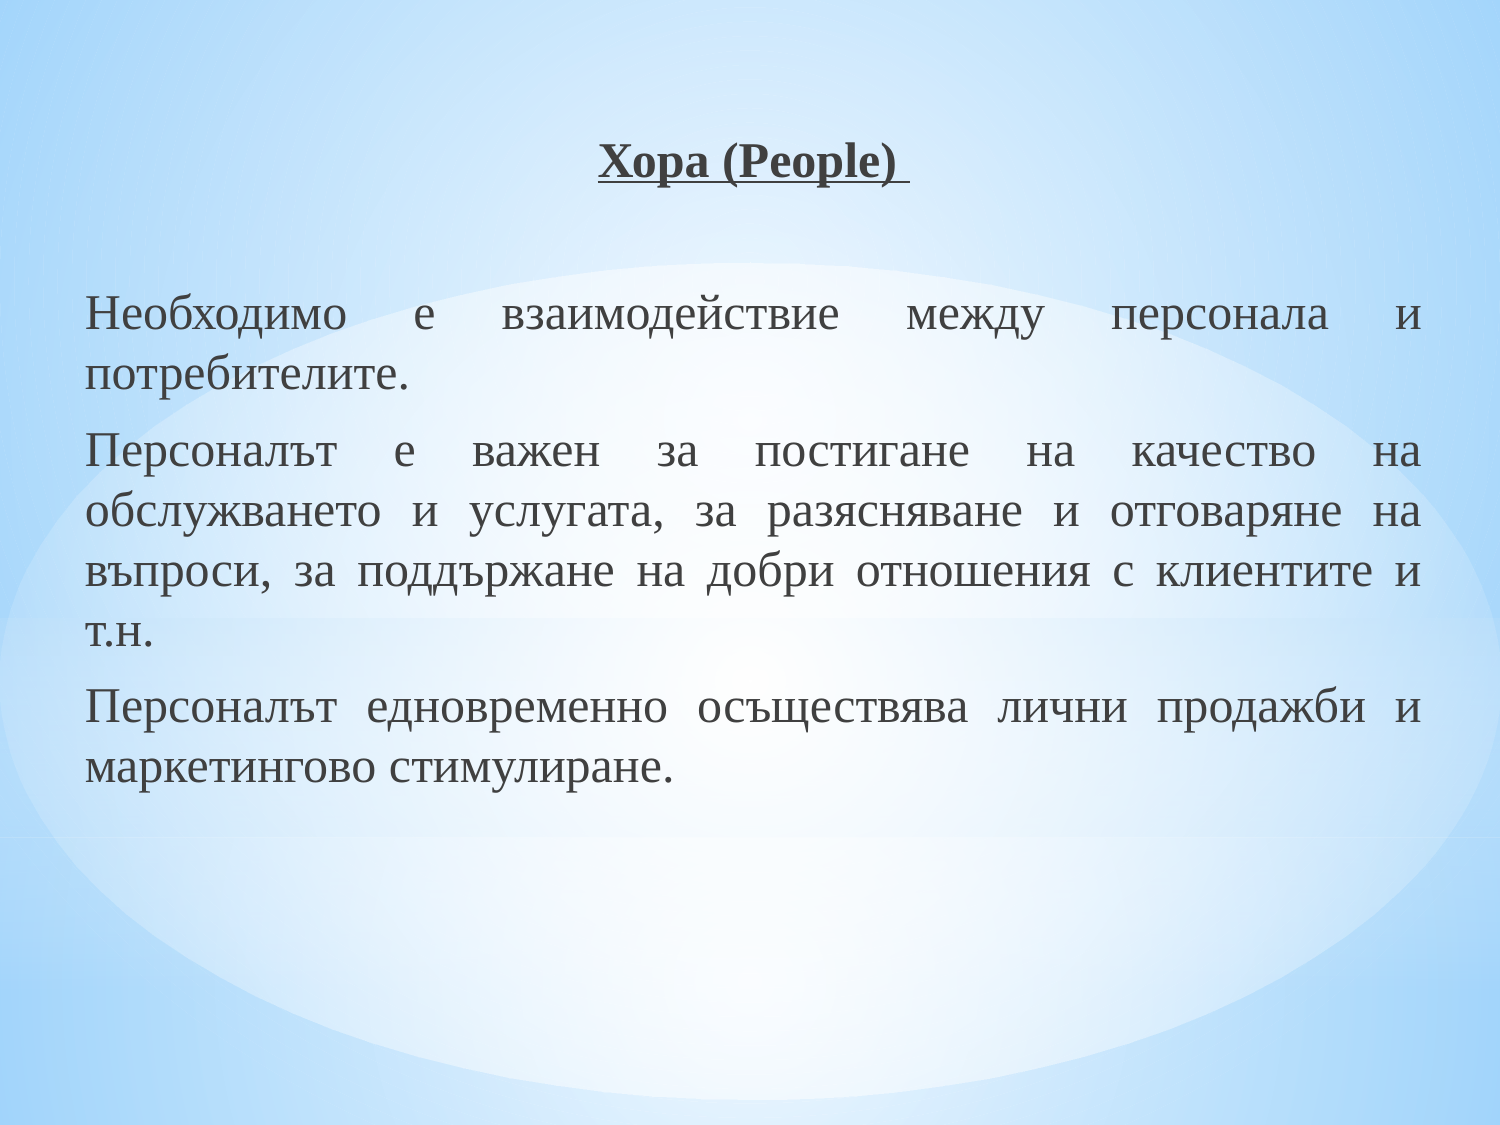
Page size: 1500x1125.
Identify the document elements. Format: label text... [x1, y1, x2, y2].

list Хора (People) Необходимo е взаимодействие между персонала и потребителите. Персоналът е важен за постигане на качество на обслужването и услугата, за разясняване и отговаряне на въпроси, за поддържане на добри отношения с клиентите и т.н. Персоналът едновременно осъществява лични продажби и маркетингово стимулиране. [62, 120, 1438, 950]
